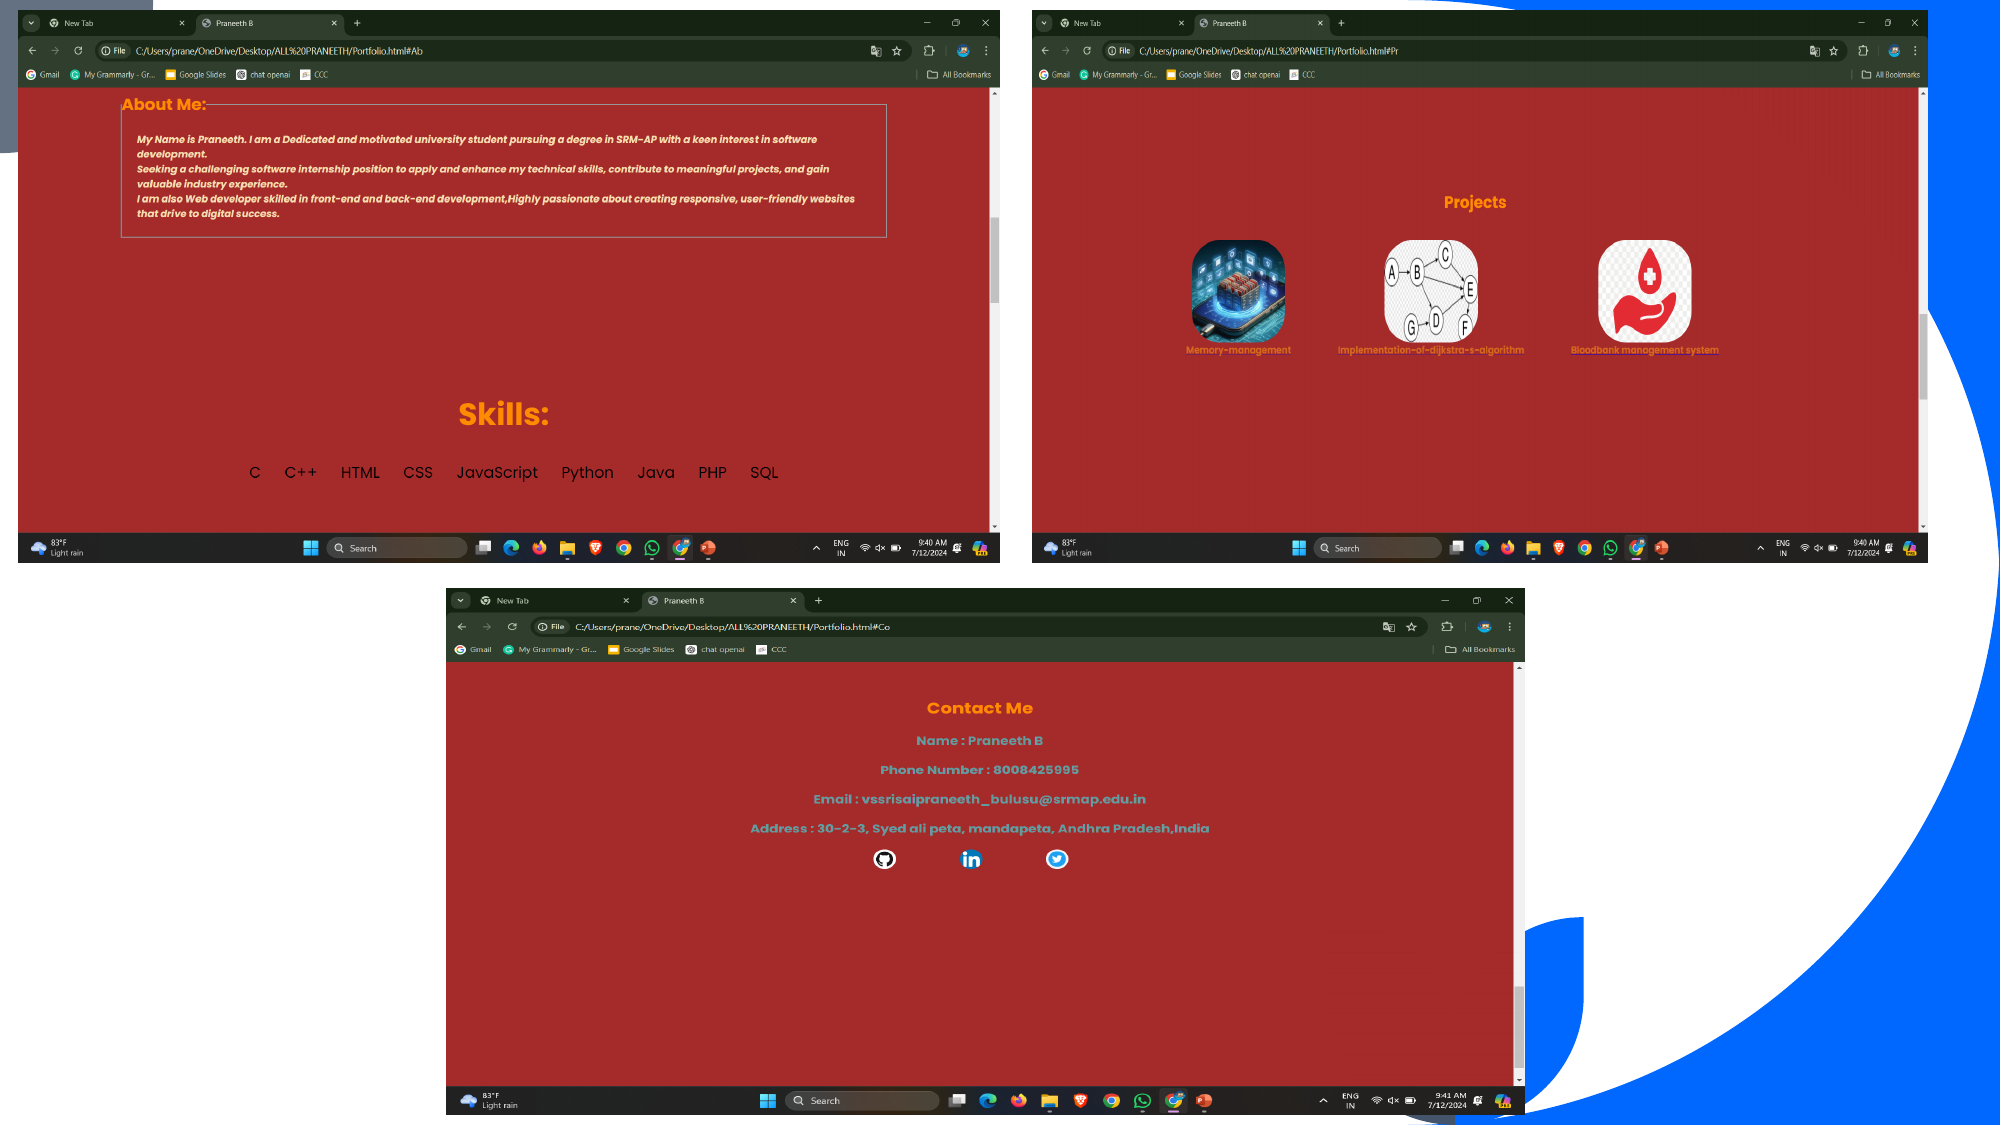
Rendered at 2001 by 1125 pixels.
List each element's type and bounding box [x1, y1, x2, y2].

picture [446, 588, 1525, 1115]
list [17, 10, 1000, 563]
picture [1032, 10, 1928, 563]
